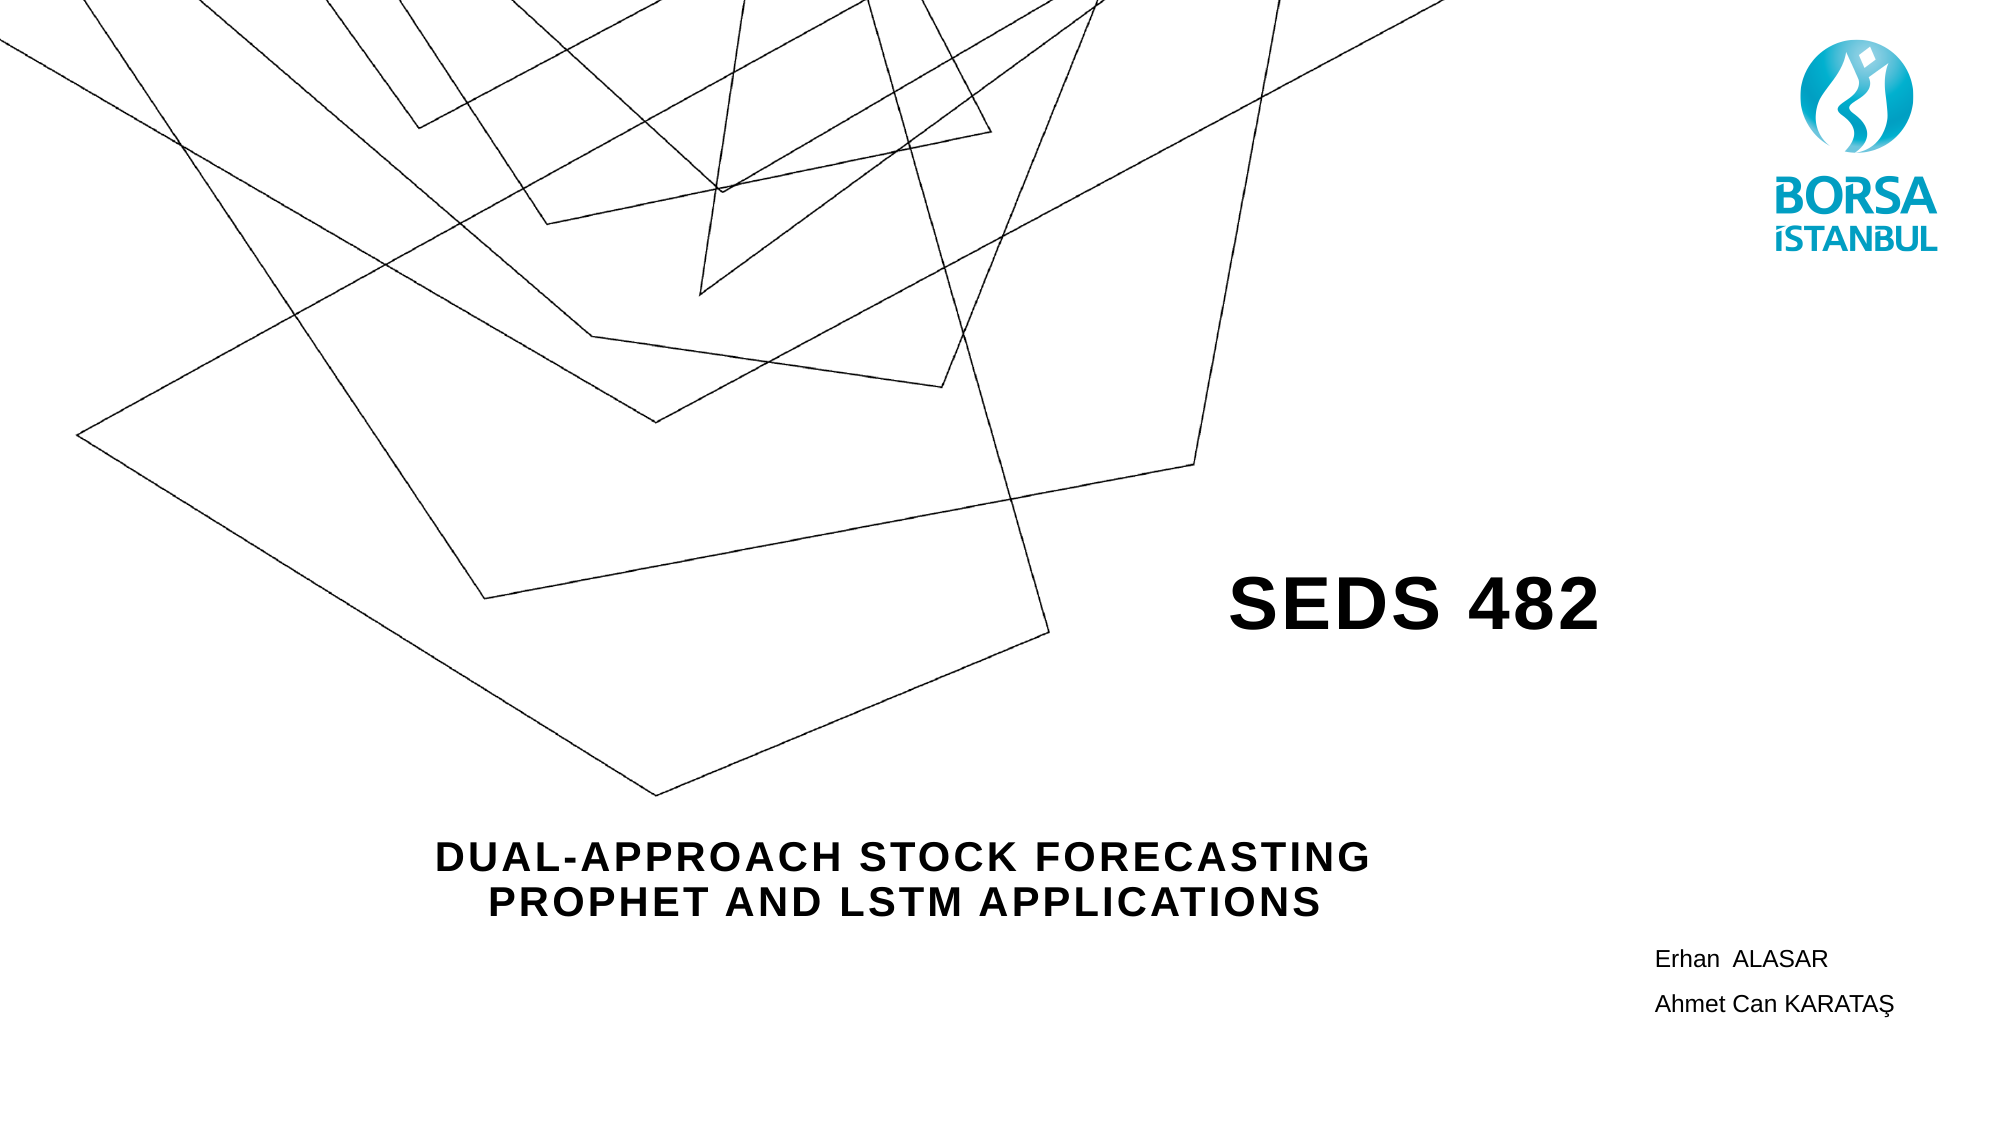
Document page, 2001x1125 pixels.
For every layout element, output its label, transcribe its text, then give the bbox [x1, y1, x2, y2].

picture [1751, 35, 1961, 259]
text_box SEDS 482 [1213, 541, 1640, 653]
title Dual-Approach Stock Forecasting Prophet and LSTM Applications [354, 824, 1454, 936]
subtitle Erhan ALASAR Ahmet Can KARATAŞ [1639, 935, 1961, 1027]
picture [0, 0, 1557, 830]
